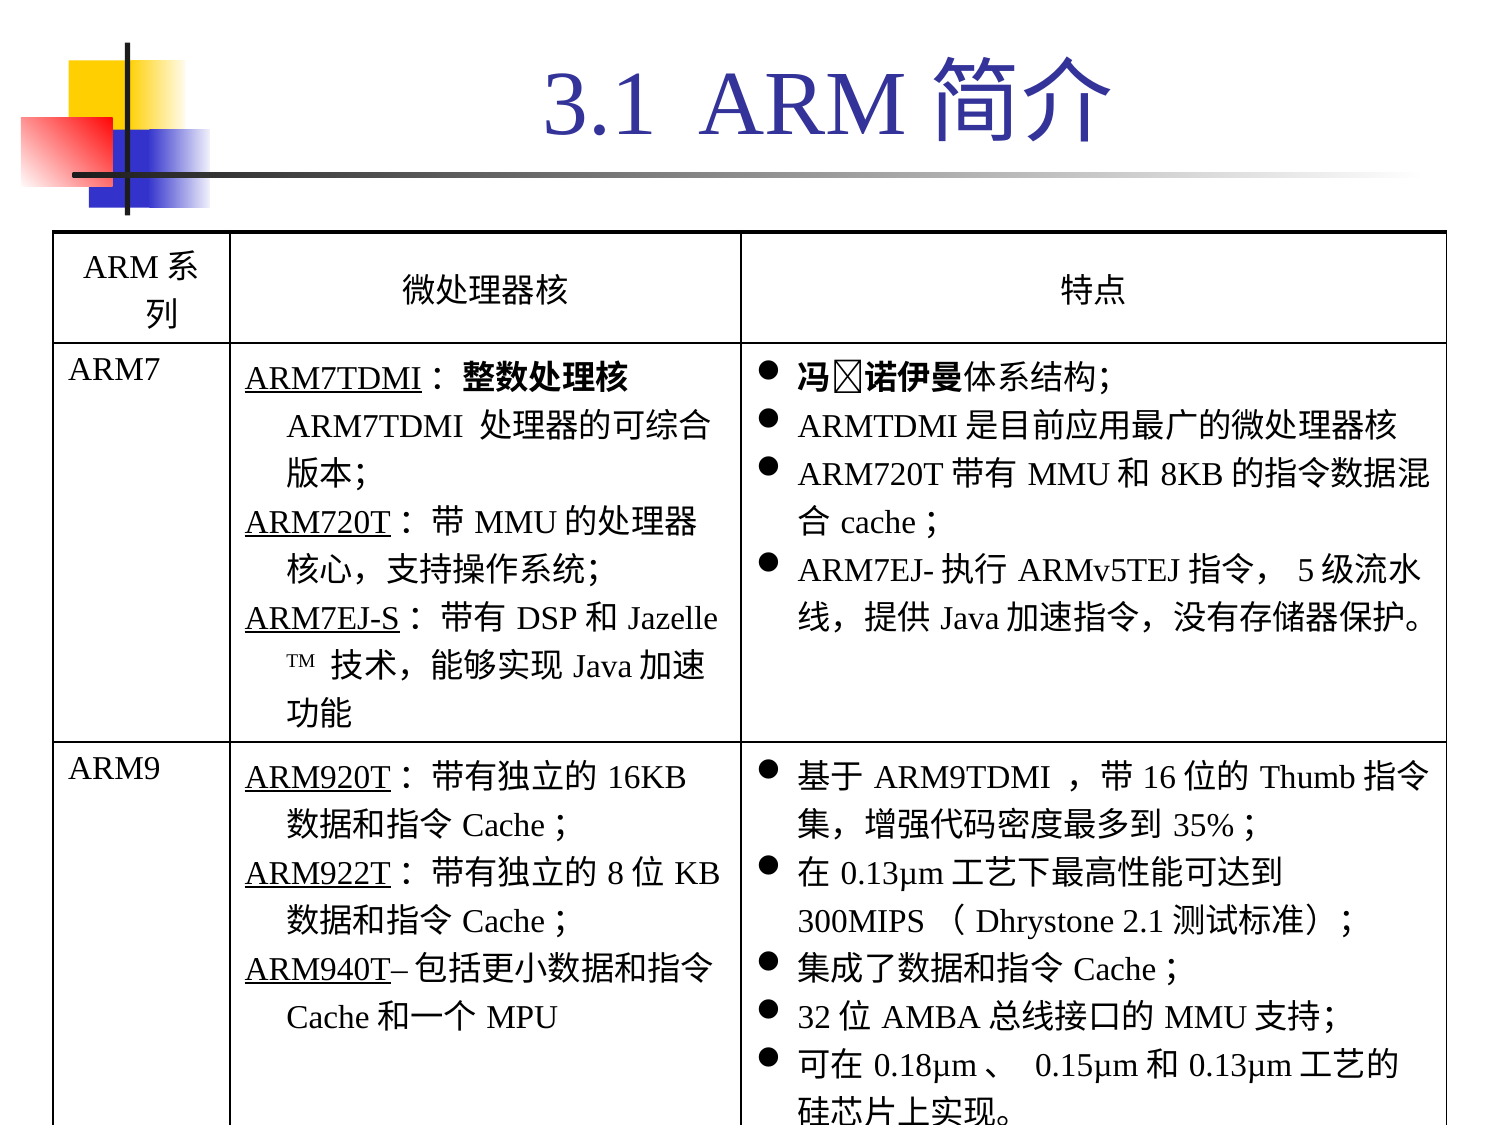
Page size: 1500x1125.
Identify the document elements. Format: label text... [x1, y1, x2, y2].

table_header 微处理器核 [231, 234, 740, 342]
table_cell 基于ARM9TDMI ，带16位的Thumb指令集，增强代码密度最多到35%； 在0.13µm工艺下最高性能可达到300MIPS（Dhrystone 2.1测试标准）； 集成了数据和指令Cache； 32位AMBA总线接口的MMU支持； 可在0.18µm、 0.15µm和0.13µm工艺的硅芯片上实现。 [742, 743, 1446, 1125]
table_header 特点 [742, 234, 1446, 342]
table_cell 冯诺伊曼体系结构； ARMTDMI是目前应用最广的微处理器核 ARM720T带有MMU和8KB的指令数据混合cache； ARM7EJ-执行ARMv5TEJ指令，5级流水线，提供Java加速指令，没有存储器保护。 [742, 344, 1446, 741]
table_cell ARM920T：带有独立的16KB 数据和指令Cache； ARM922T：带有独立的8位KB 数据和指令Cache； ARM940T–包括更小数据和指令Cache和一个MPU [231, 743, 740, 1125]
table_cell ARM7TDMI：整数处理核ARM7TDMI 处理器的可综合版本； ARM720T：带MMU的处理器核心，支持操作系统； ARM7EJ-S：带有DSP和Jazelle TM 技术，能够实现Java加速功能 [231, 344, 740, 741]
table_cell ARM7 [54, 344, 229, 741]
title 3.1 ARM简介 [188, 35, 1468, 161]
table_cell ARM9 [54, 743, 229, 1125]
table_header ARM系列 [54, 234, 229, 342]
